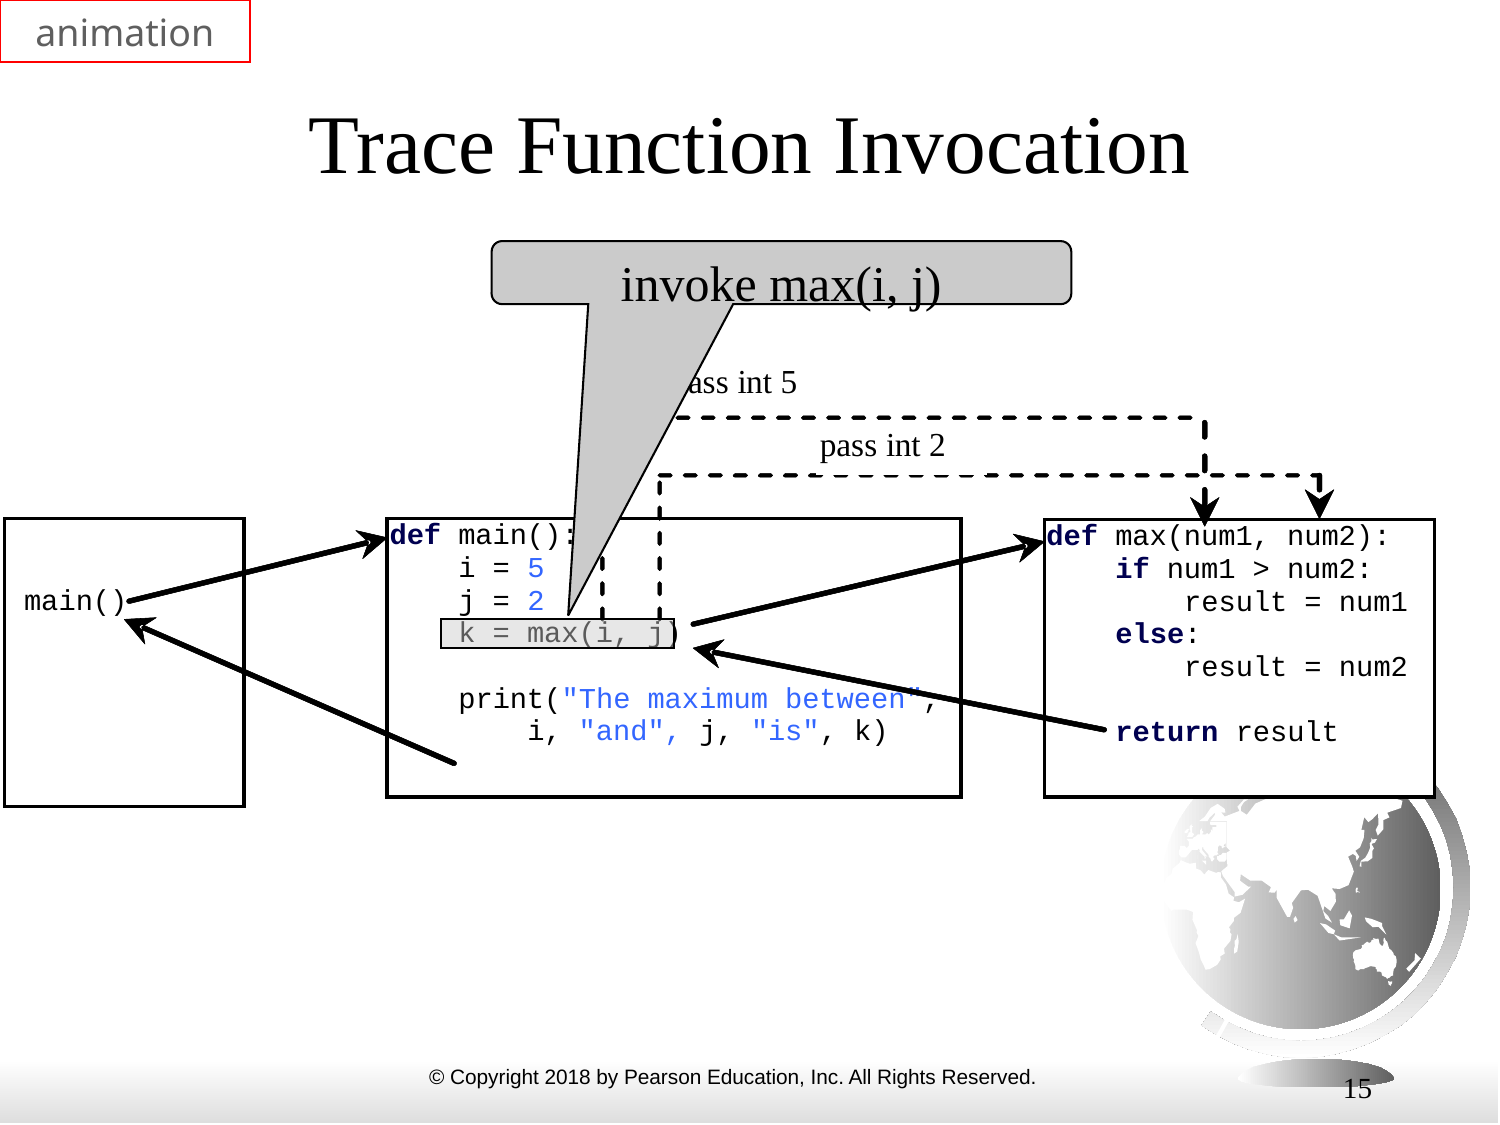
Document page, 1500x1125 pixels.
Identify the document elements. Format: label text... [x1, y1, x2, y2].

text_box invoke max(i, j) [491, 241, 1072, 354]
text_box animation [0, 0, 250, 63]
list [0, 354, 1443, 895]
slide_number 15 [1074, 1049, 1388, 1125]
title Trace Function Invocation [112, 46, 1388, 235]
